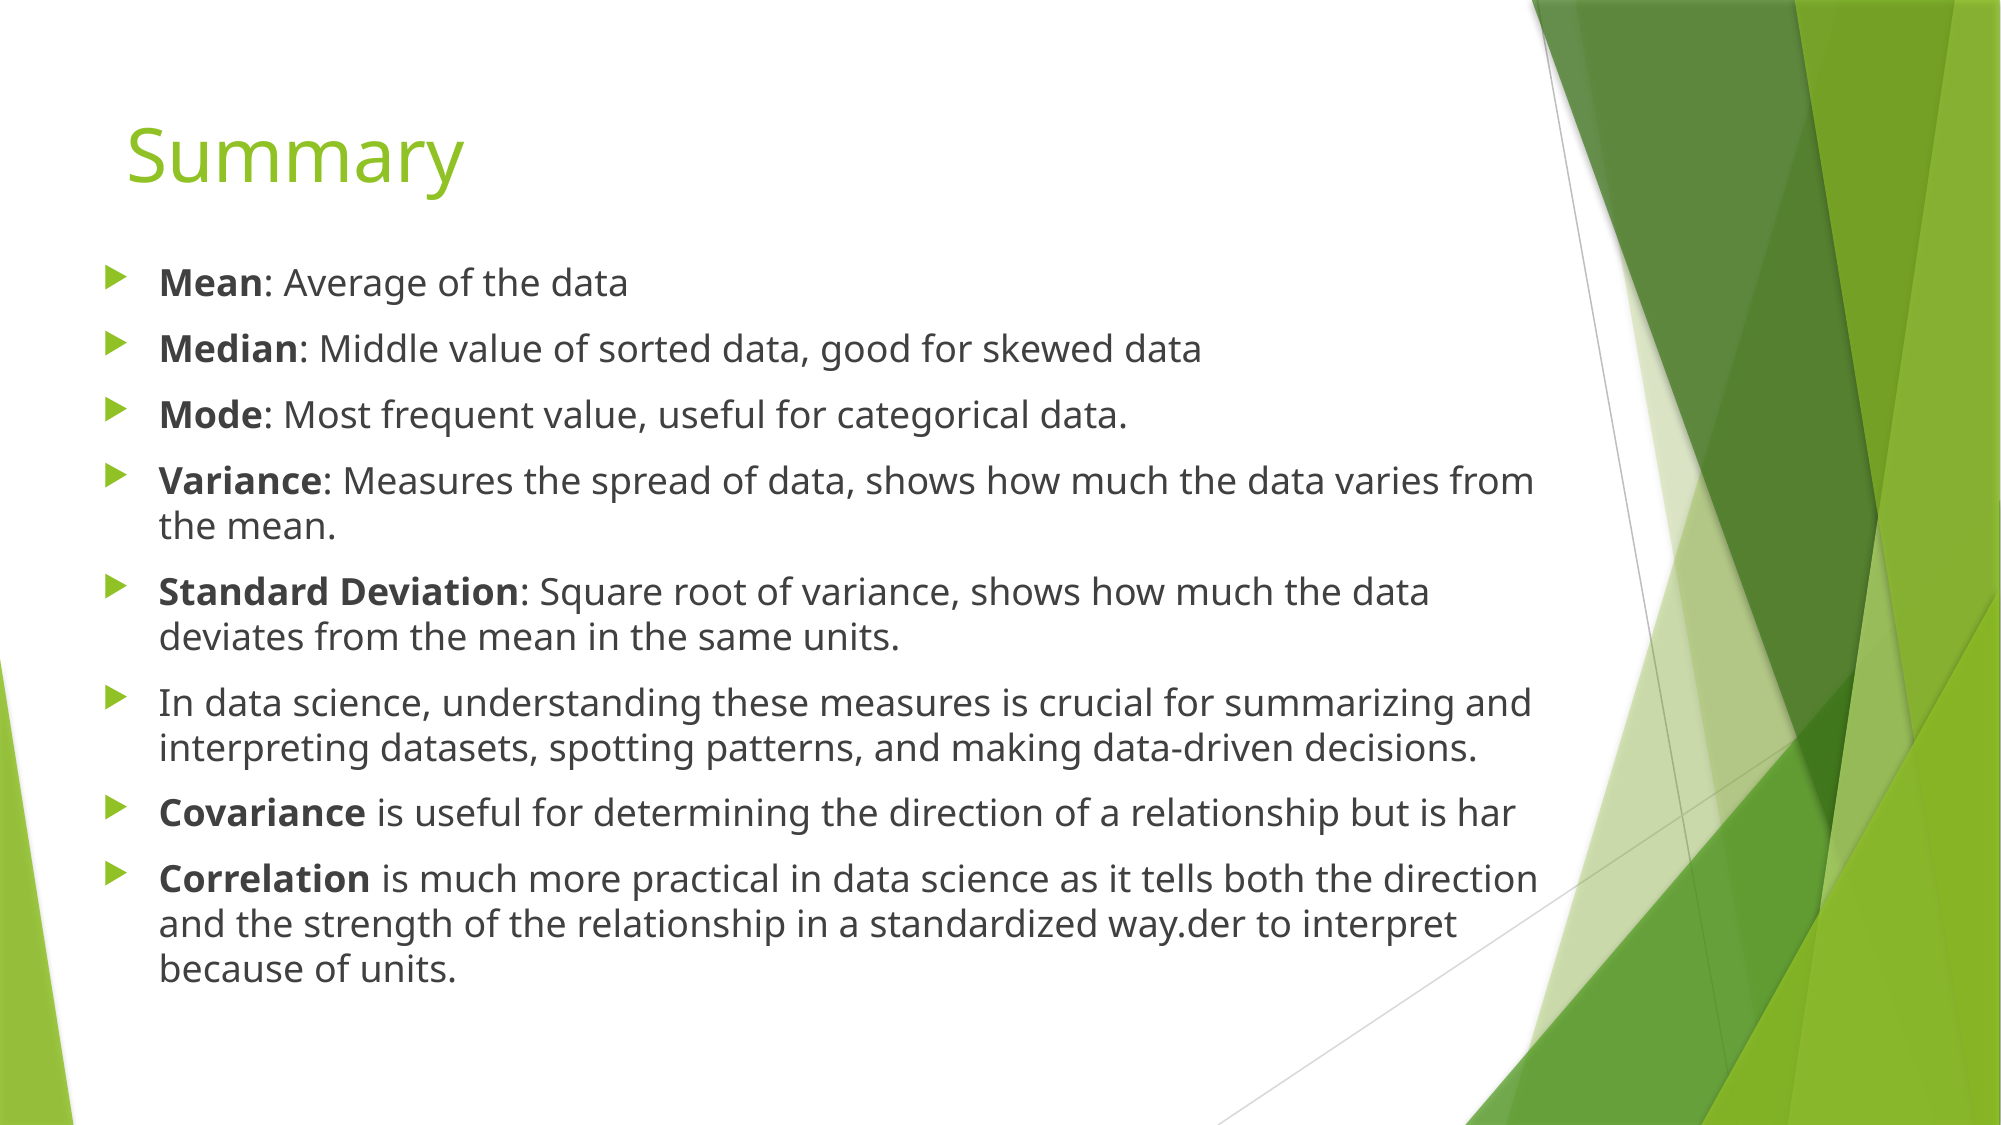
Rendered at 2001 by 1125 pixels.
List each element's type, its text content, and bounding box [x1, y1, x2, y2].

list Mean: Average of the data Median: Middle value of sorted data, good for skewed data Mode: Most frequent value, useful for categorical data. Variance: Measures the spread of data, shows how much the data varies from the mean. Standard Deviation: Square root of variance, shows how much the data deviates from the mean in the same units. In data science, understanding these measures is crucial for summarizing and interpreting datasets, spotting patterns, and making data-driven decisions. Covariance is useful for determining the direction of a relationship but is har Correlation is much more practical in data science as it tells both the direction and the strength of the relationship in a standardized way.der to interpret because of units. [87, 251, 1570, 1050]
title Summary [111, 99, 1522, 251]
